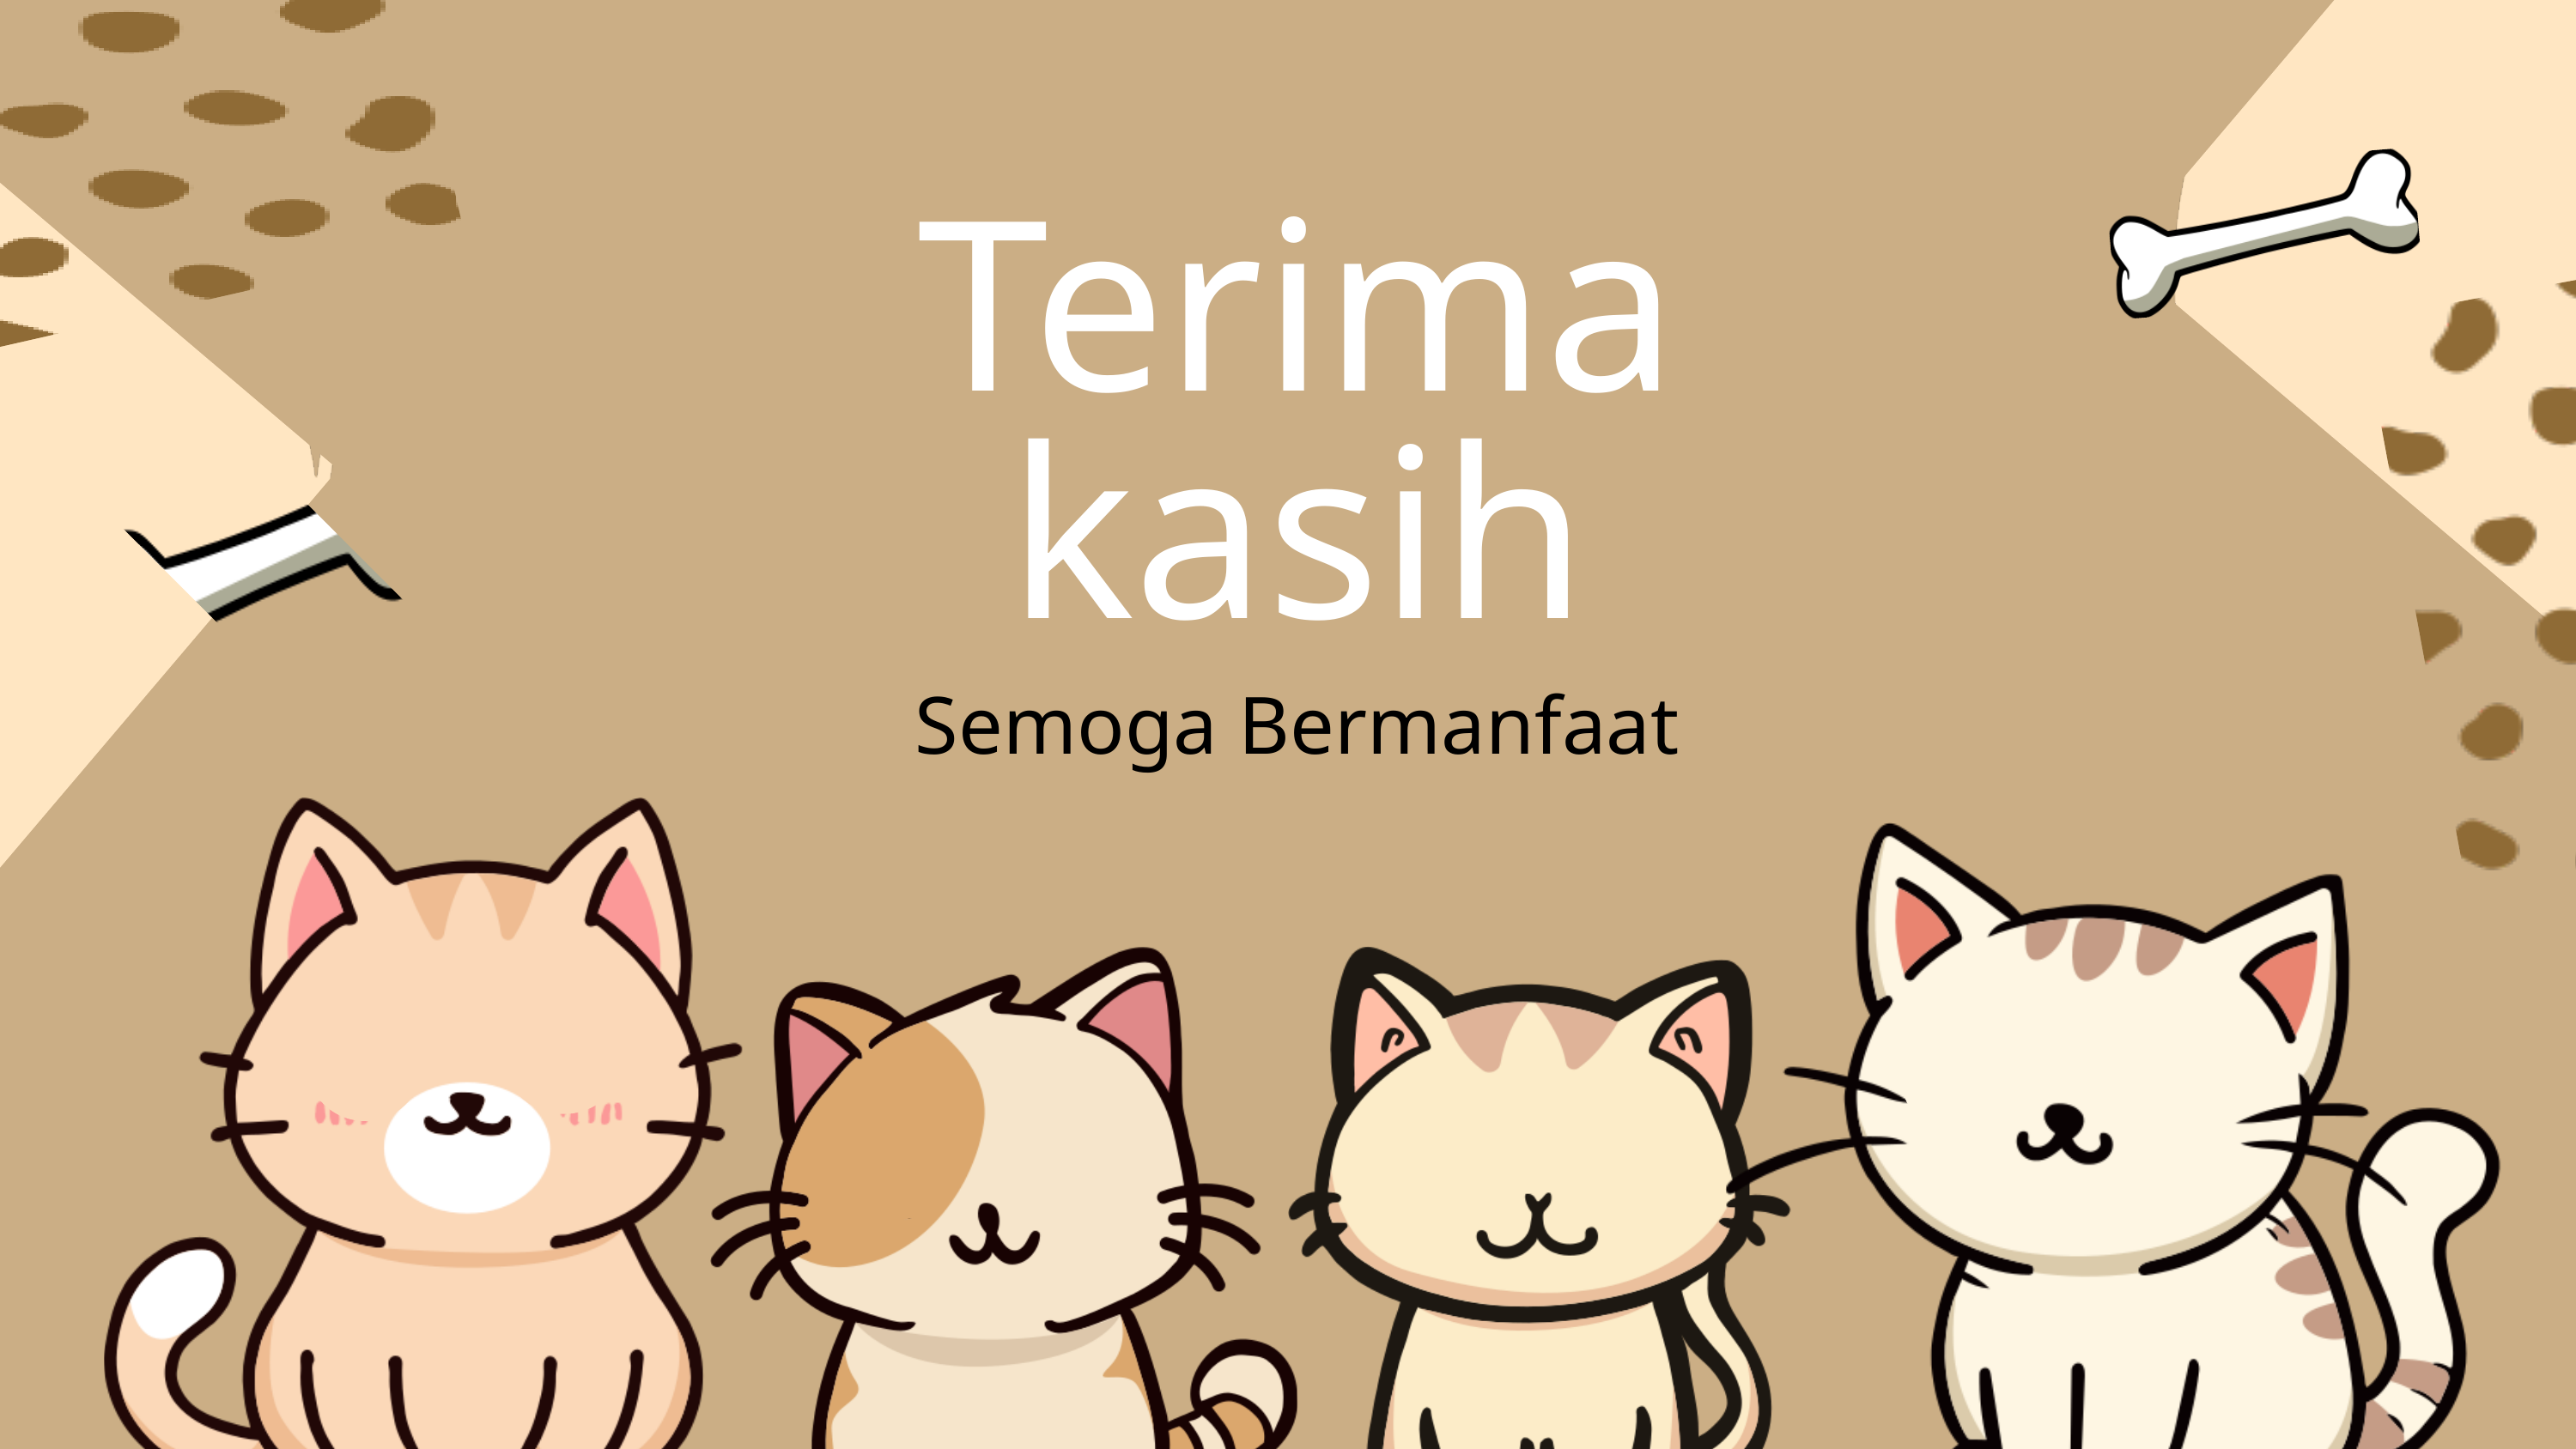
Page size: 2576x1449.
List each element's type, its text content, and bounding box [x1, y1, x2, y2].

text_box [2104, 147, 2425, 320]
text_box [0, 0, 466, 348]
text_box [0, 312, 338, 868]
text_box [2361, 280, 2576, 882]
text_box [100, 402, 423, 724]
text_box Terima kasih [659, 211, 1936, 666]
text_box Semoga Bermanfaat [803, 658, 1792, 770]
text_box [1724, 822, 2504, 1449]
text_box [746, 945, 1286, 1449]
text_box [2187, 0, 2576, 488]
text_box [1287, 945, 1720, 1449]
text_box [104, 797, 743, 1449]
